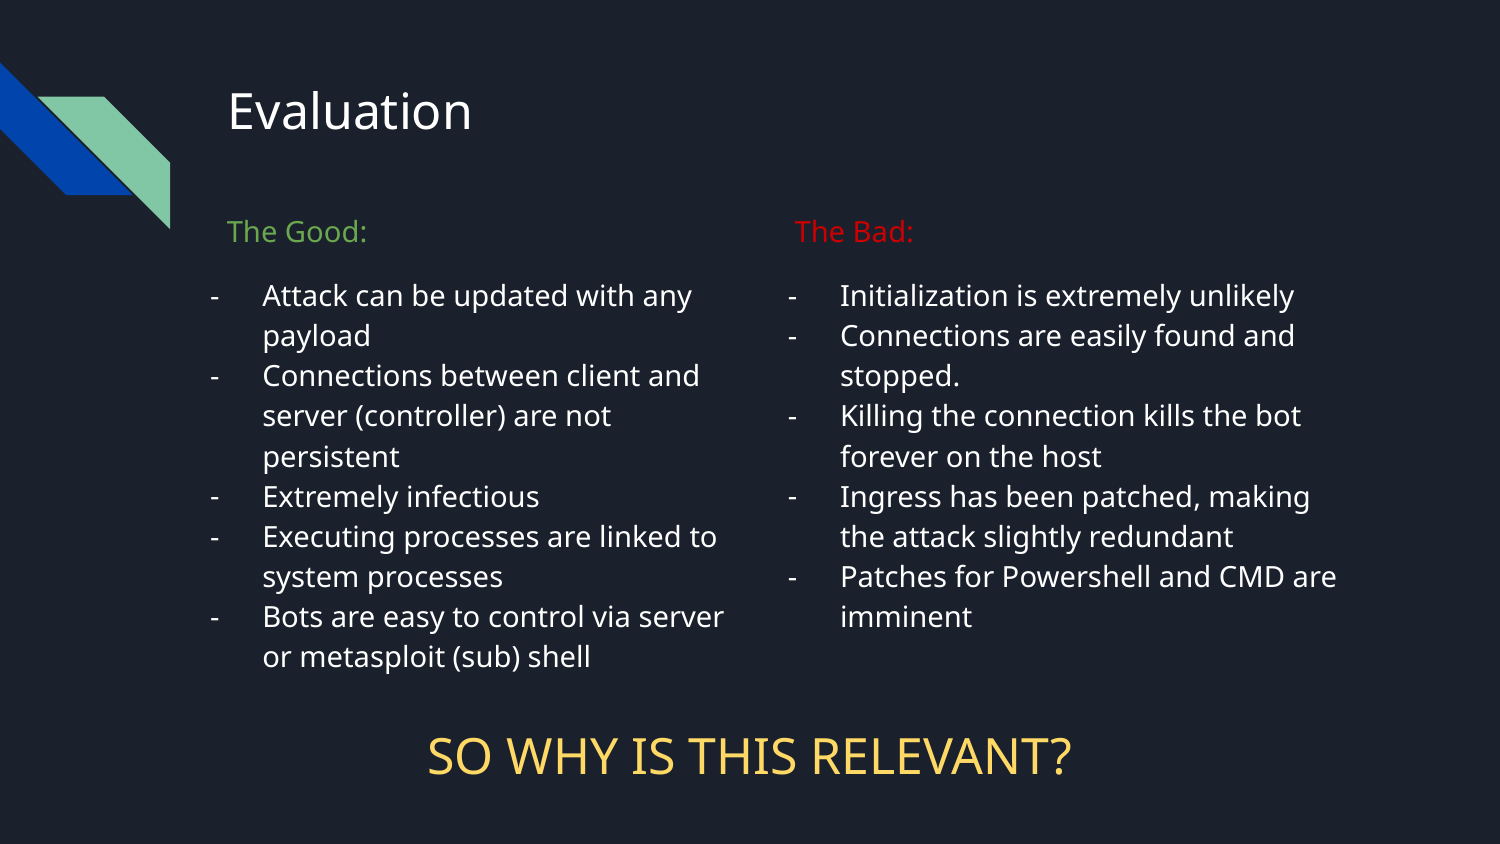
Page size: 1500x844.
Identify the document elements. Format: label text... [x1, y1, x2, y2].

text_box The Bad: [779, 198, 1338, 258]
text_box SO WHY IS THIS RELEVANT? [173, 709, 1327, 812]
title Evaluation [212, 64, 1368, 215]
list Attack can be updated with any payload Connections between client and server (controller) are not persistent Extremely infectious Executing processes are linked to system processes Bots are easy to control via server or metasploit (sub) shell [172, 257, 750, 735]
list Initialization is extremely unlikely Connections are easily found and stopped. Killing the connection kills the bot forever on the host Ingress has been patched, making the attack slightly redundant Patches for Powershell and CMD are imminent [750, 257, 1368, 735]
text_box The Good: [211, 198, 771, 258]
